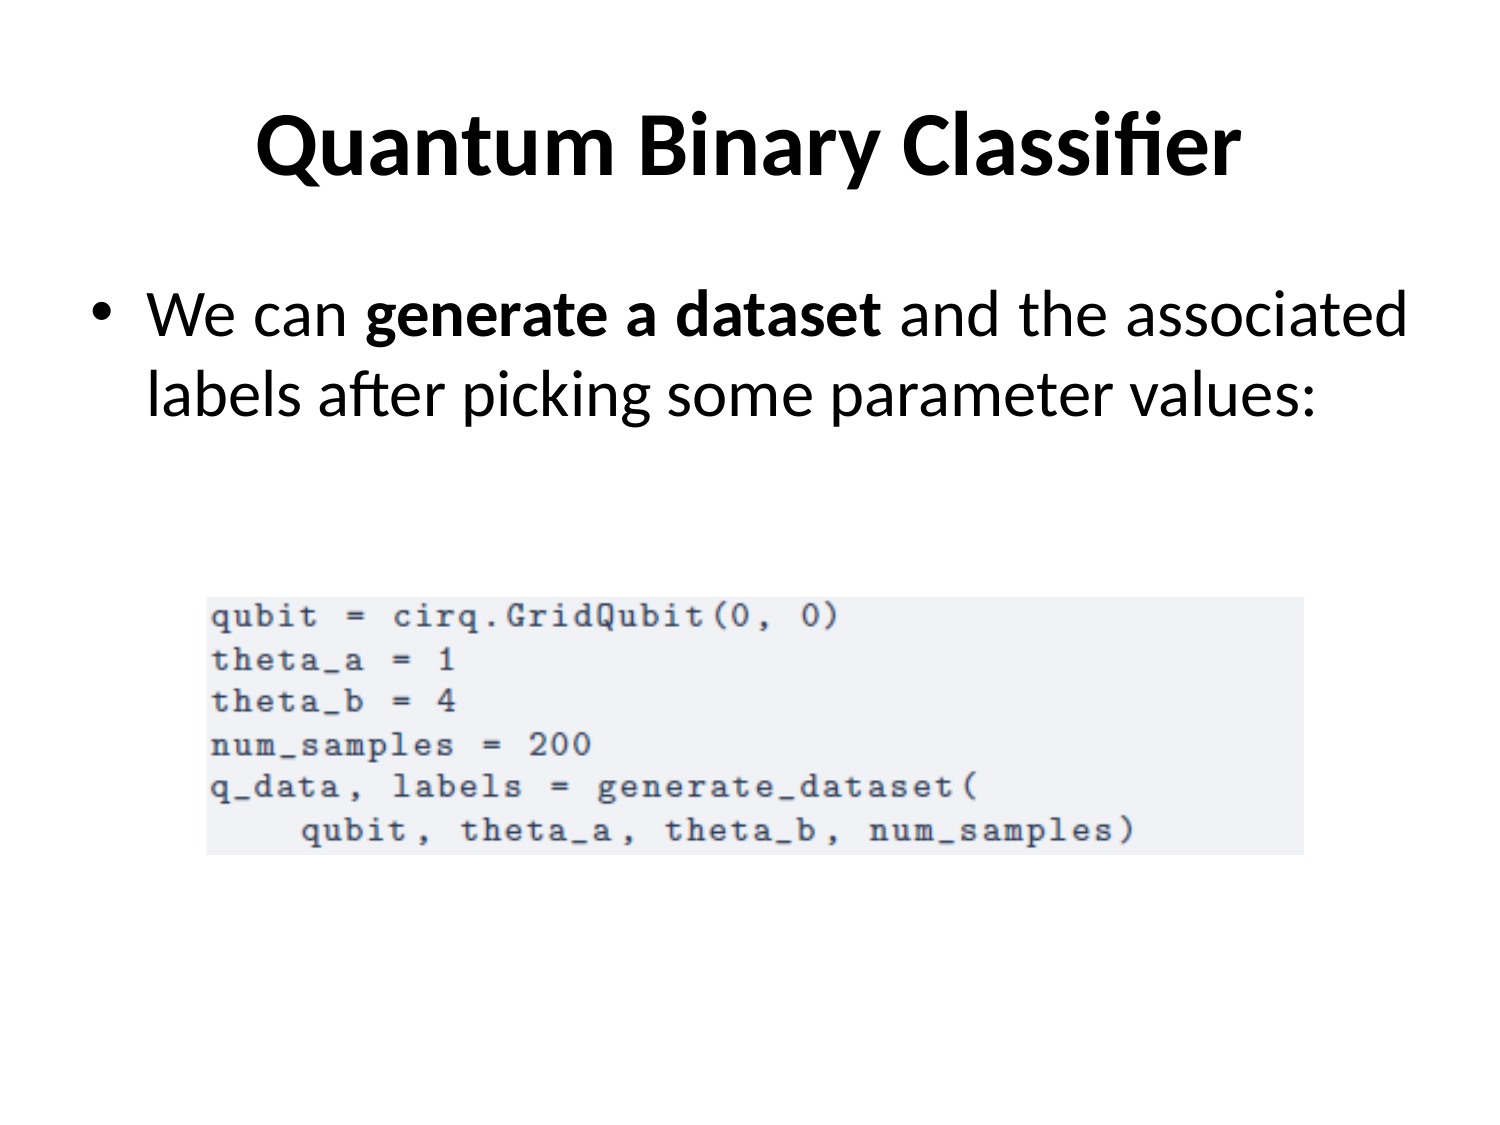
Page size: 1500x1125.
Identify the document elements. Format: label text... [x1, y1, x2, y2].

list We can generate a dataset and the associated labels after picking some parameter values: [75, 262, 1425, 492]
title Quantum Binary Classifier [75, 45, 1425, 233]
picture [204, 597, 1304, 855]
